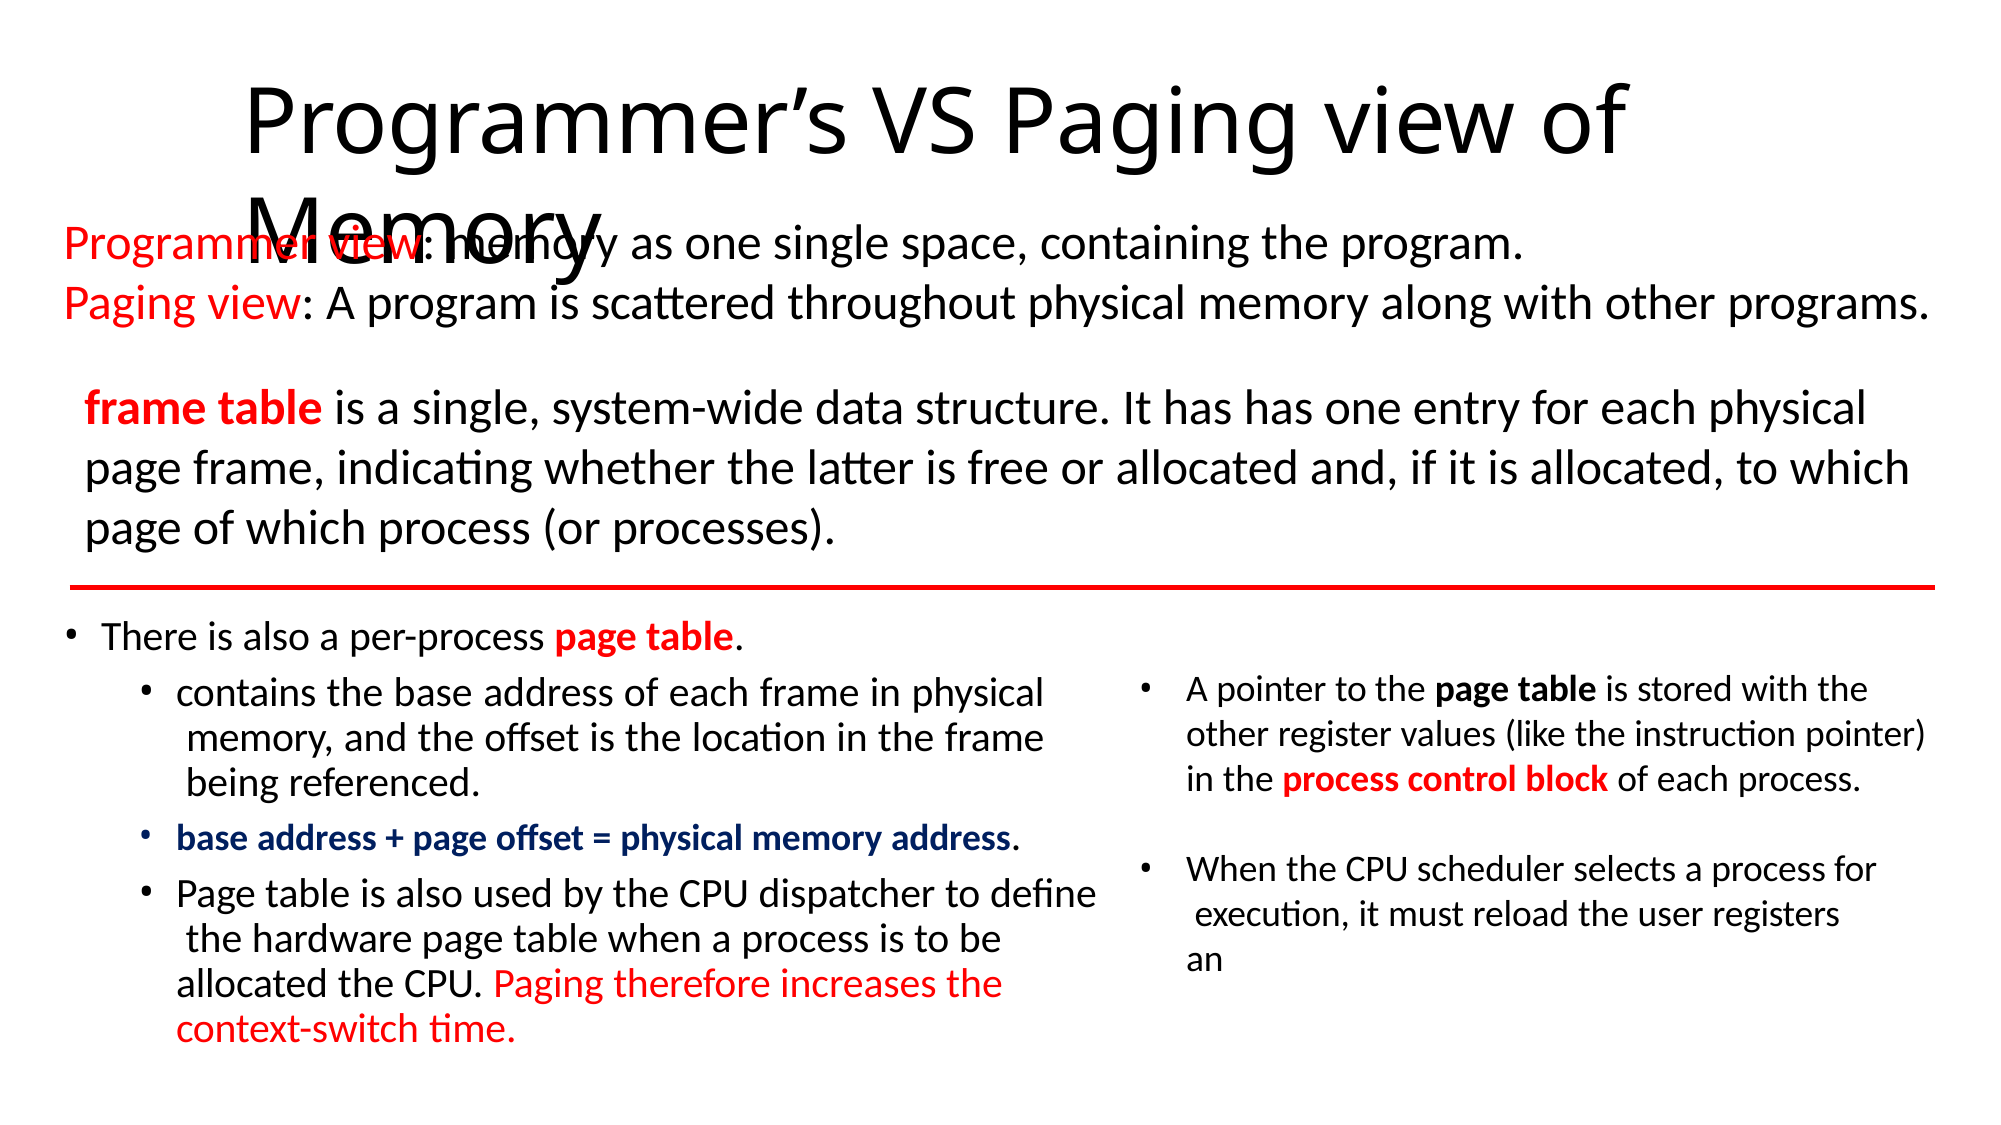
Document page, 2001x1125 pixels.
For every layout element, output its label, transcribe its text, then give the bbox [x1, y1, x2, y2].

text_box When the CPU scheduler selects a process for execution, it must reload the user registers an [1137, 848, 1886, 980]
list Programmer view: memory as one single space, containing the program. Paging view: A program is scattered throughout physical memory along with other programs. frame table is a single, system-wide data structure. It has has one entry for each physical page frame, indicating whether the latter is free or allocated and, if it is allocated, to which page of which process (or processes). [55, 207, 1945, 848]
title Programmer’s VS Paging view of Memory [240, 59, 1760, 207]
text_box There is also a per-process page table. contains the base address of each frame in physical memory, and the offset is the location in the frame being referenced. base address + page offset = physical memory address. Page table is also used by the CPU dispatcher to define the hardware page table when a process is to be allocated the CPU. Paging therefore increases the context-switch time. [61, 848, 1103, 1051]
